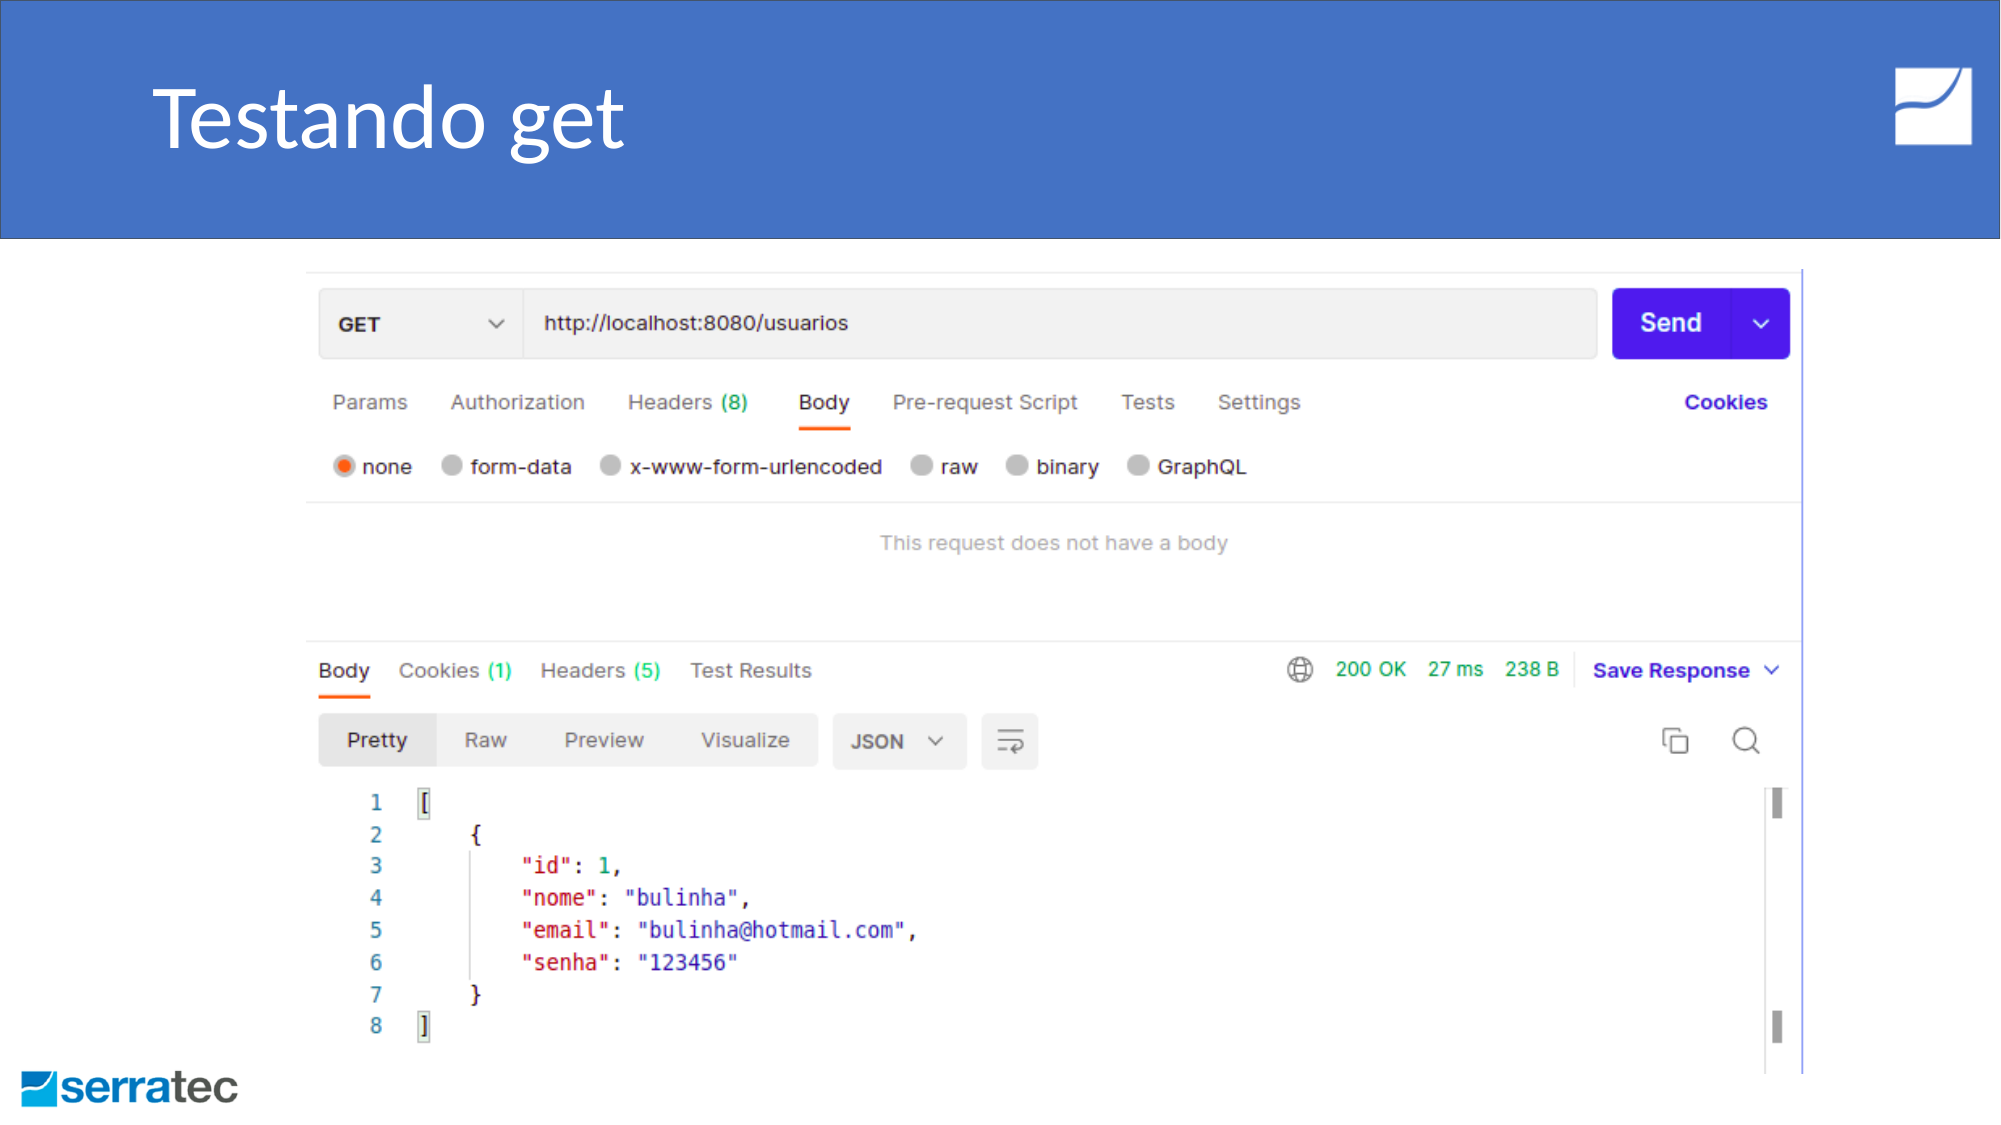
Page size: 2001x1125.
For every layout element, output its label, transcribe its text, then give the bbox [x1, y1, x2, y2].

picture [14, 1064, 247, 1113]
picture [305, 269, 1805, 1075]
picture [1895, 65, 1976, 148]
title Testando get [137, 9, 1863, 228]
